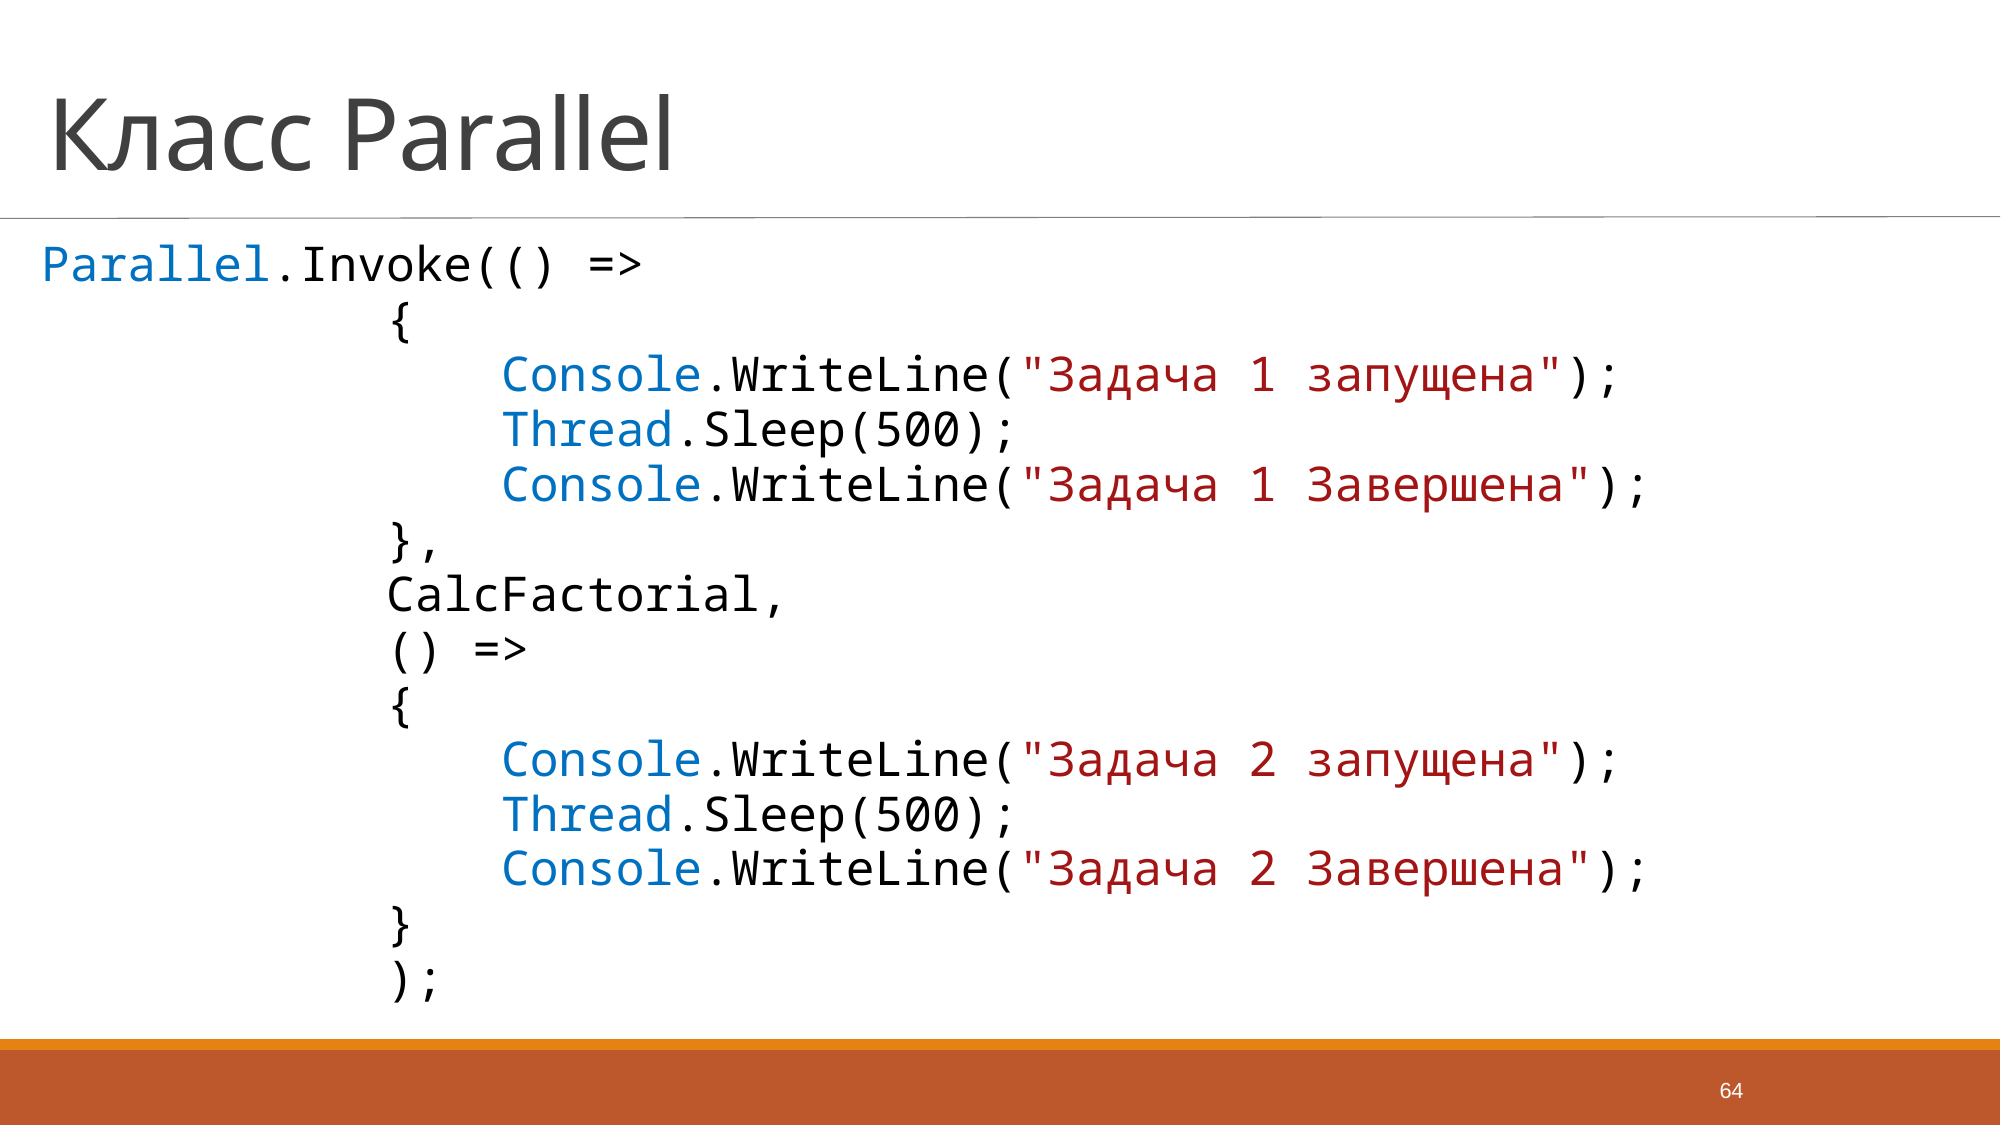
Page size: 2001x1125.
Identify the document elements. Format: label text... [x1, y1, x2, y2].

title Класс Parallel [32, 47, 1967, 198]
slide_number 64 [1624, 1059, 1840, 1120]
list Parallel.Invoke(() => { Console.WriteLine("Задача 1 запущена"); Thread.Sleep(500); Console.WriteLine("Задача 1 Завершена"); }, CalcFactorial, () => { Console.WriteLine("Задача 2 запущена"); Thread.Sleep(500); Console.WriteLine("Задача 2 Завершена"); } ); [32, 233, 1967, 1025]
